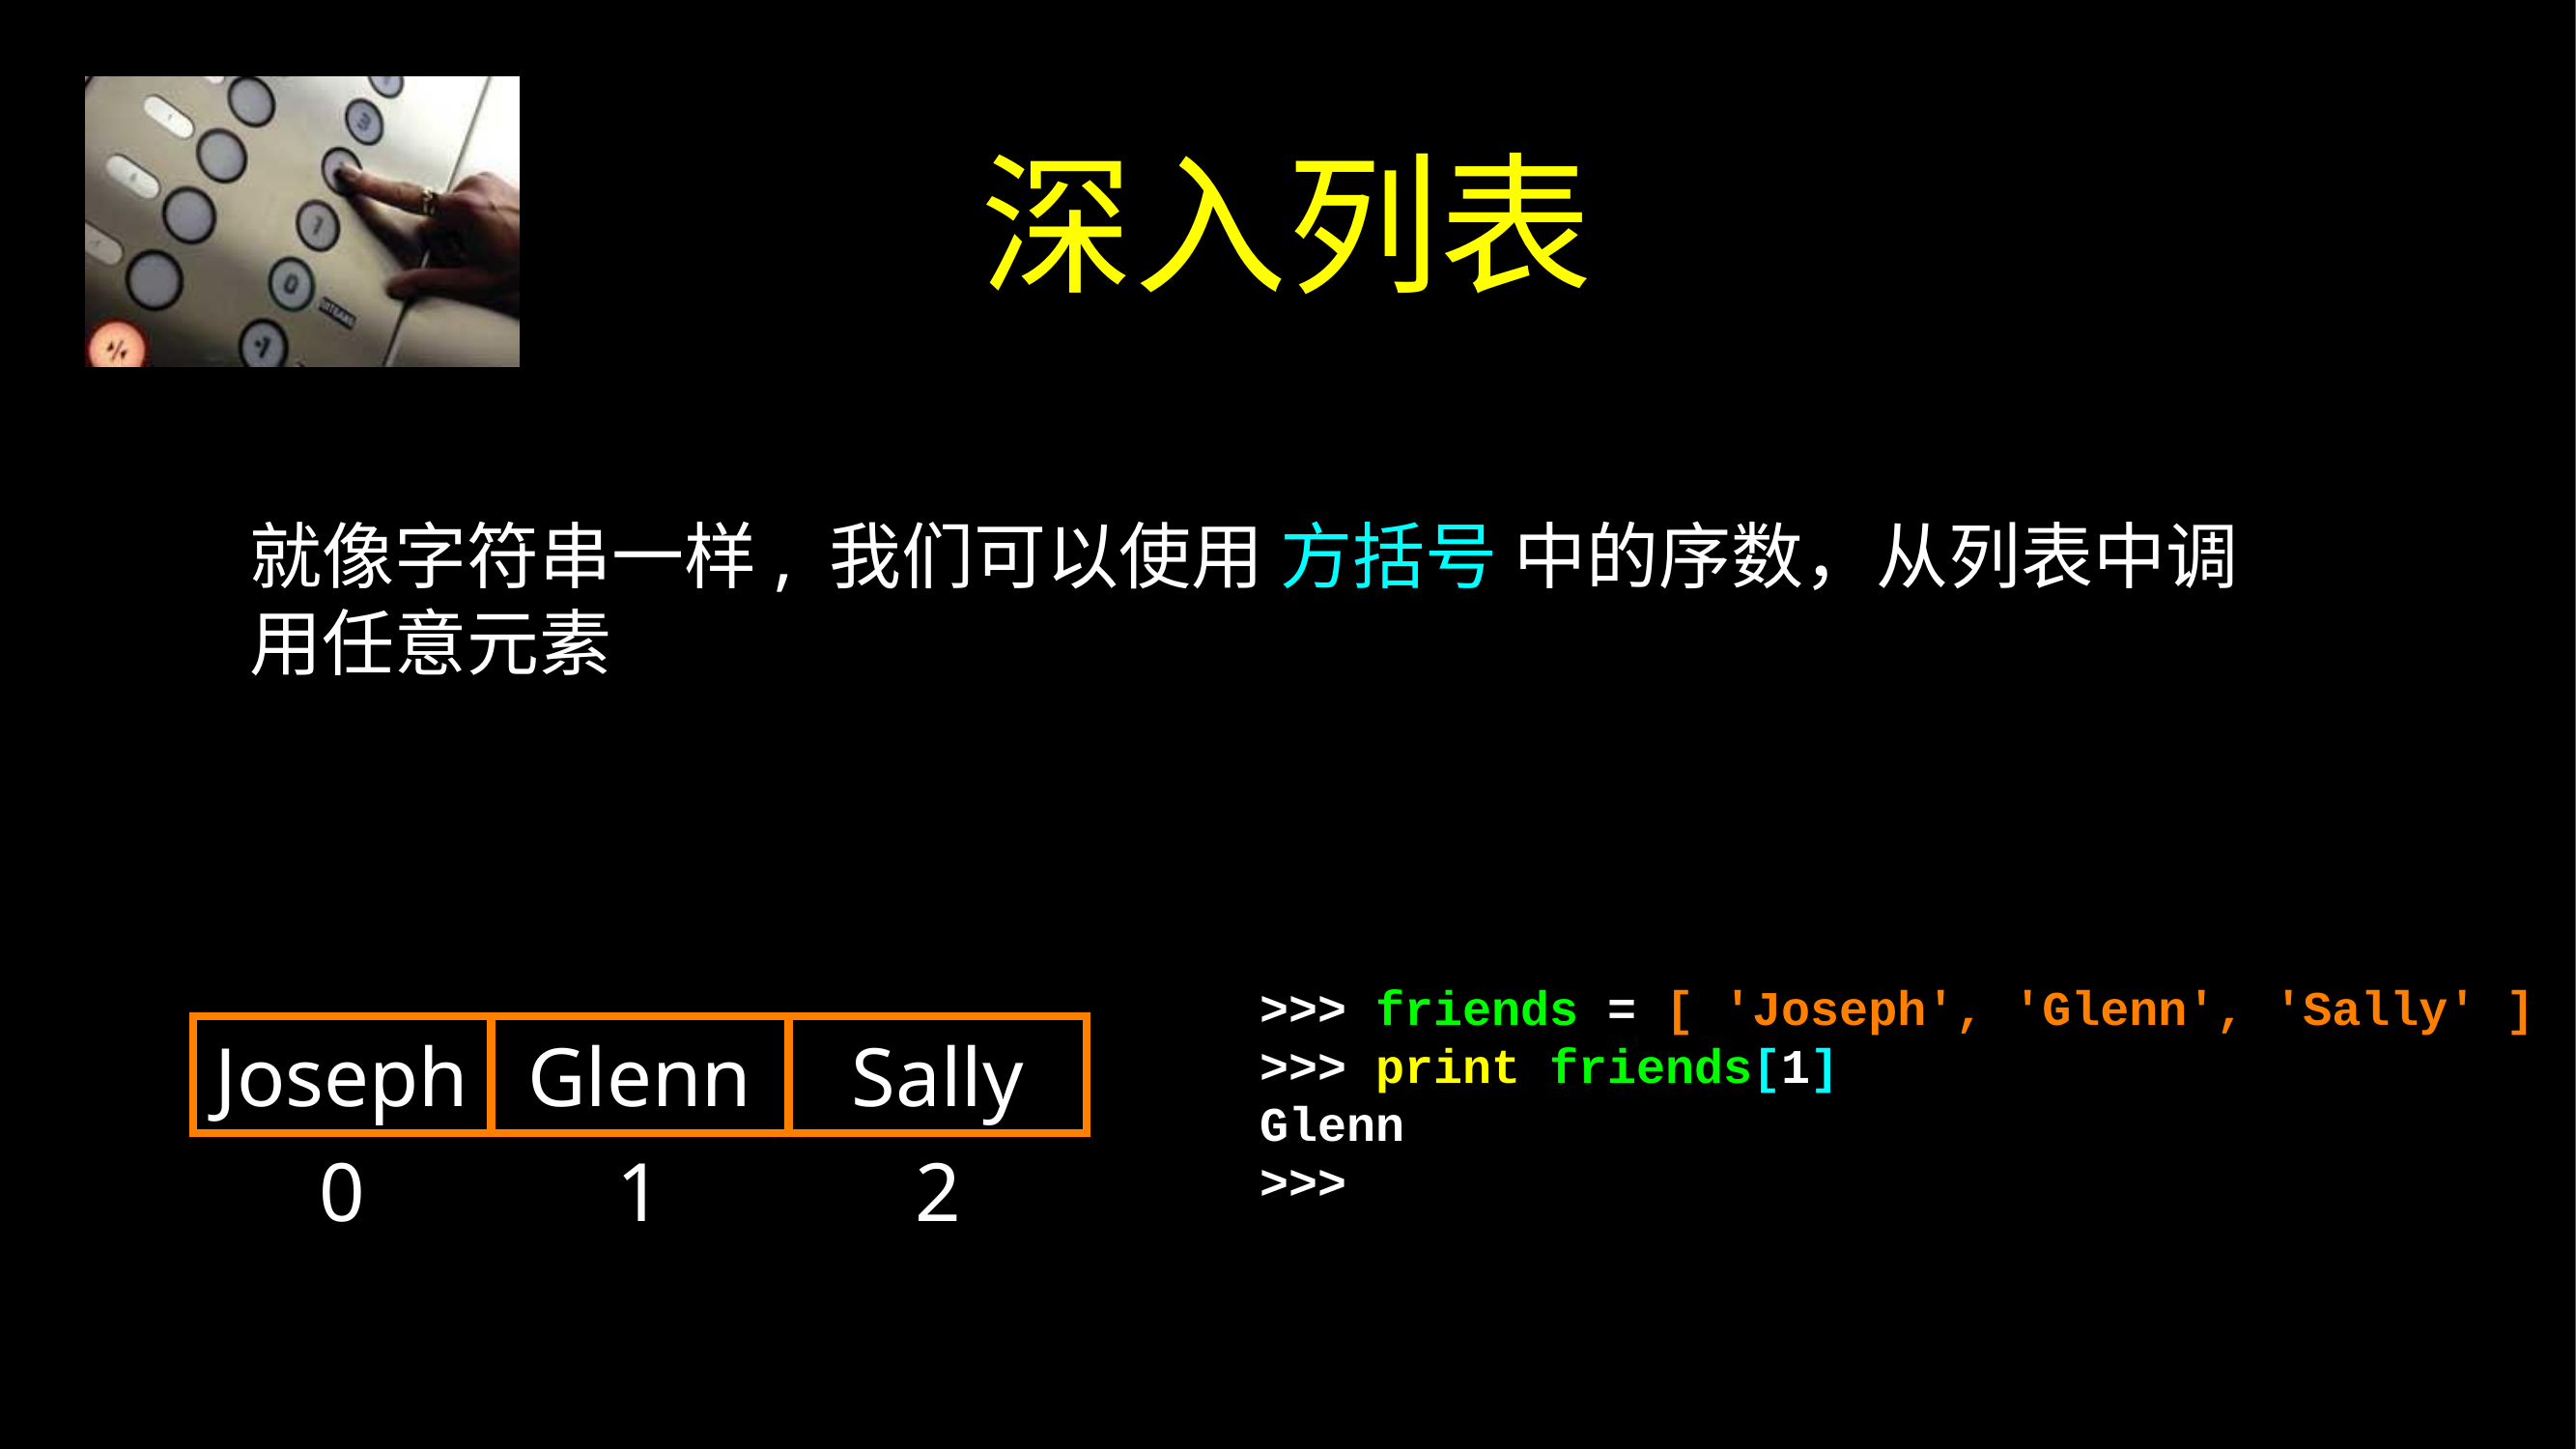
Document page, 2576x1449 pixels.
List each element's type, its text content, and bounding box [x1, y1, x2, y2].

text_box 1 [581, 1133, 698, 1248]
text_box Joseph [193, 1016, 491, 1133]
text_box Sally [788, 1016, 1087, 1133]
picture [85, 75, 520, 367]
title 深入列表 [183, 38, 2391, 403]
text_box 0 [283, 1133, 401, 1248]
text_box Glenn [491, 1016, 788, 1133]
text_box 2 [879, 1133, 997, 1248]
text_box >>> friends = [ 'Joseph', 'Glenn', 'Sally' ] >>> print friends[1] Glenn >>> [1260, 907, 2553, 1279]
list 就像字符串一样, 我们可以使用 方括号 中的序数，从列表中调用任意元素 [243, 412, 2252, 783]
